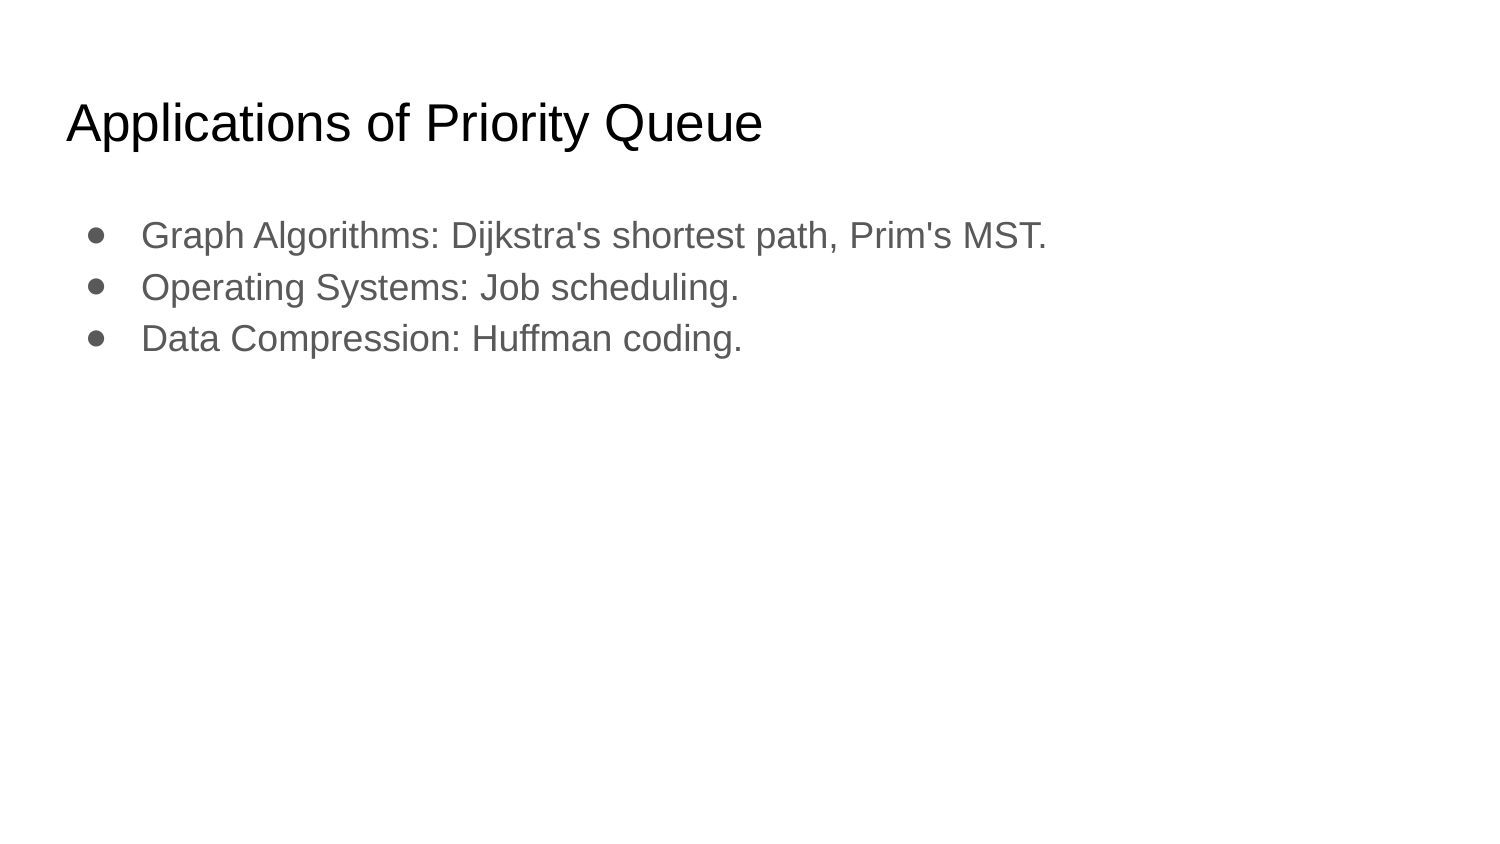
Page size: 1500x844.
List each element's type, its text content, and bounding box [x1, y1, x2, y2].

title Applications of Priority Queue [51, 72, 1449, 167]
list Graph Algorithms: Dijkstra's shortest path, Prim's MST. Operating Systems: Job scheduling. Data Compression: Huffman coding. [51, 189, 1449, 750]
